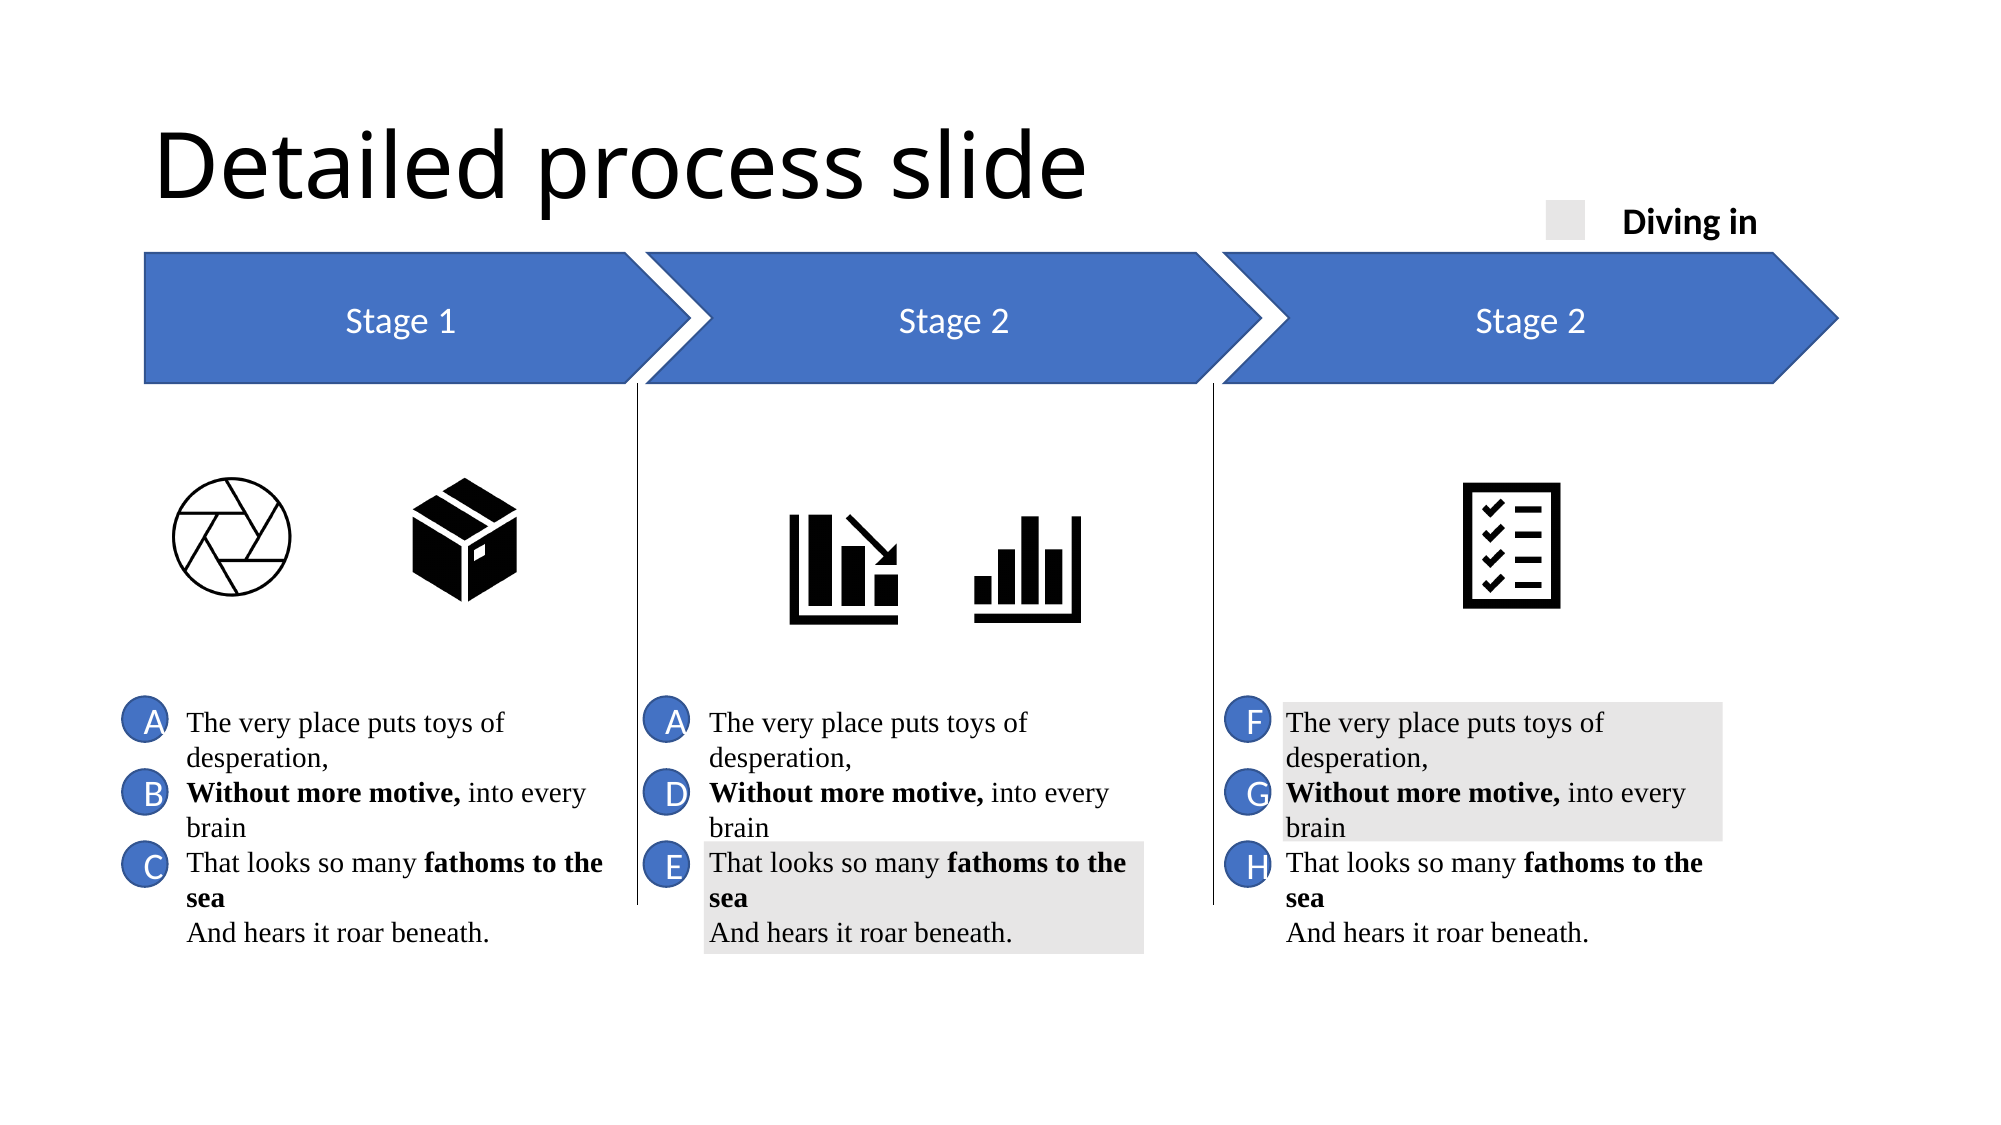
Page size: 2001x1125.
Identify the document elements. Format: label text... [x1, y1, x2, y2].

text_box The very place puts toys of desperation, Without more motive, into every brain That looks so many fathoms to the sea And hears it roar beneath. [647, 696, 1169, 956]
text_box [1545, 199, 1586, 241]
picture [952, 494, 1103, 645]
text_box A [642, 695, 691, 743]
text_box E [642, 840, 691, 888]
text_box D [642, 768, 691, 816]
text_box The very place puts toys of desperation, Without more motive, into every brain That looks so many fathoms to the sea And hears it roar beneath. [1224, 696, 1746, 956]
text_box The very place puts toys of desperation, Without more motive, into every brain That looks so many fathoms to the sea And hears it roar beneath. [124, 696, 646, 956]
picture [155, 461, 307, 612]
text_box F [1224, 695, 1272, 743]
text_box Stage 1 [143, 251, 692, 385]
text_box Diving in [1608, 189, 1863, 250]
text_box Stage 2 [1221, 251, 1840, 385]
picture [769, 494, 920, 645]
text_box B [121, 768, 169, 816]
text_box A [121, 695, 169, 743]
text_box H [1224, 840, 1272, 888]
text_box Stage 2 [644, 251, 1263, 385]
picture [389, 464, 540, 615]
title Detailed process slide [137, 59, 1863, 278]
text_box G [1224, 768, 1272, 816]
text_box C [121, 840, 169, 888]
picture [1436, 470, 1587, 621]
